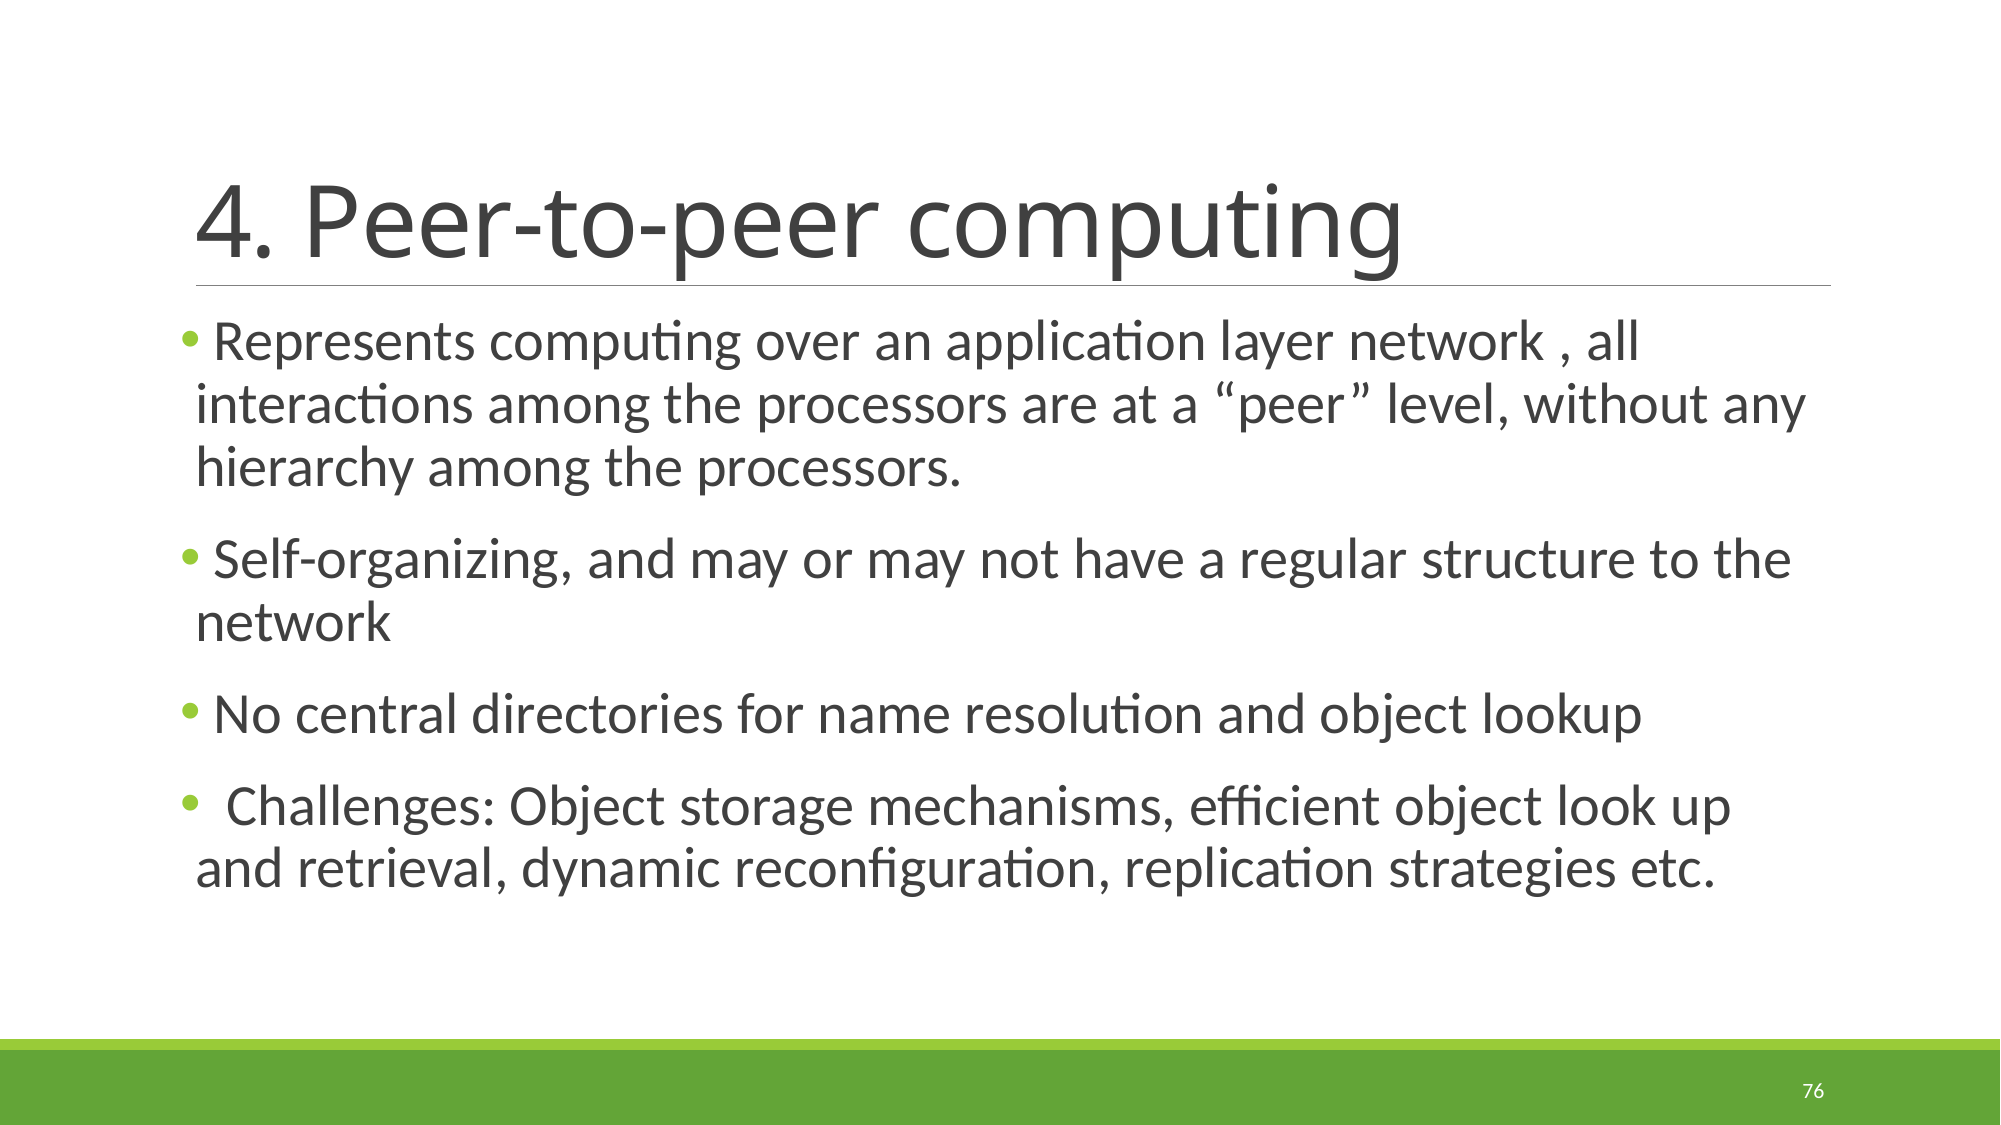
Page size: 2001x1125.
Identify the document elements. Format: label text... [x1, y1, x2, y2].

slide_number 76 [1624, 1059, 1840, 1120]
title 4. Peer-to-peer computing [180, 47, 1830, 285]
list Represents computing over an application layer network , all interactions among the processors are at a “peer” level, without any hierarchy among the processors. Self-organizing, and may or may not have a regular structure to the network No central directories for name resolution and object lookup Challenges: Object storage mechanisms, efficient object look up and retrieval, dynamic reconfiguration, replication strategies etc. [180, 302, 1830, 963]
